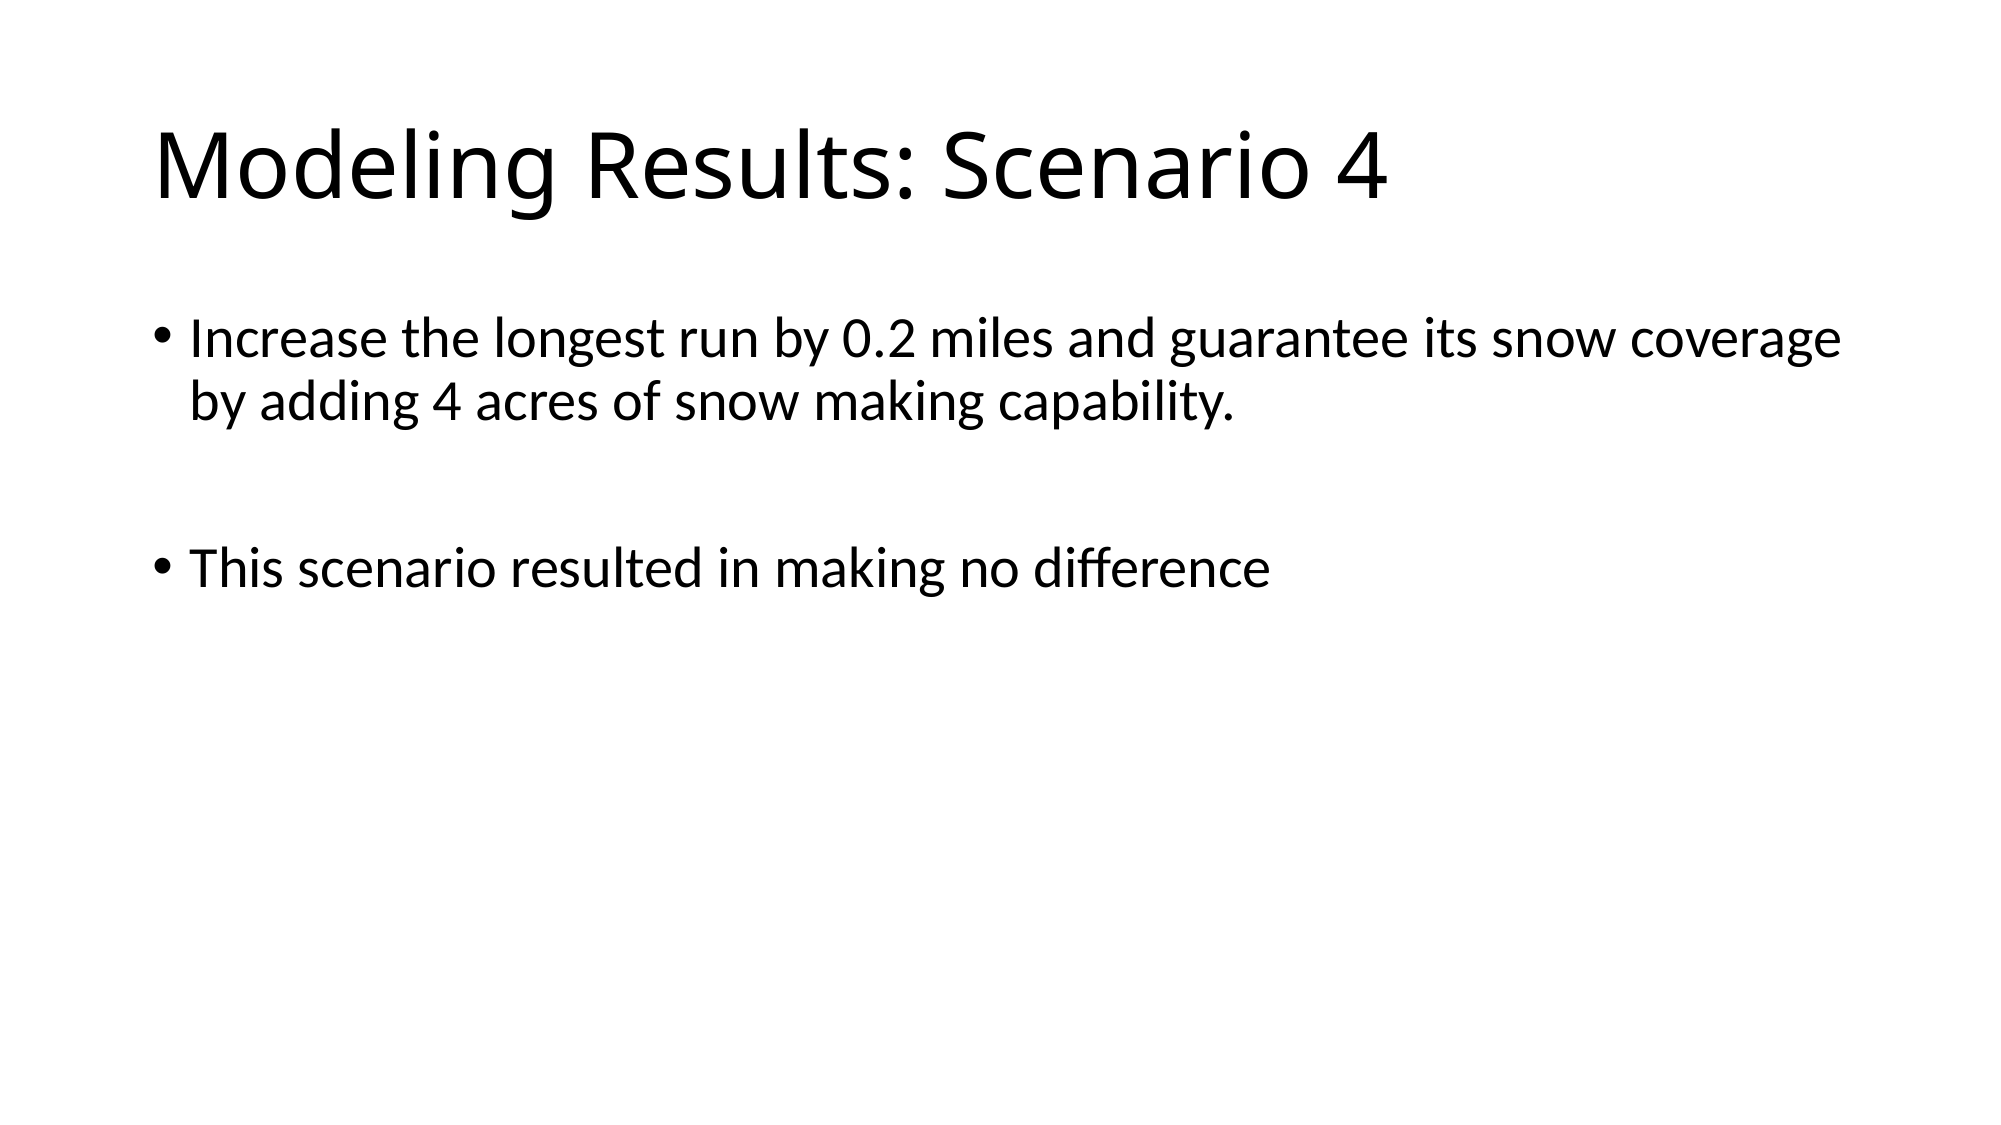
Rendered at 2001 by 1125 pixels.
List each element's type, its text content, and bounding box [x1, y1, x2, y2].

title Modeling Results: Scenario 4 [137, 59, 1863, 278]
list Increase the longest run by 0.2 miles and guarantee its snow coverage by adding 4 acres of snow making capability. This scenario resulted in making no difference [137, 299, 1863, 1014]
